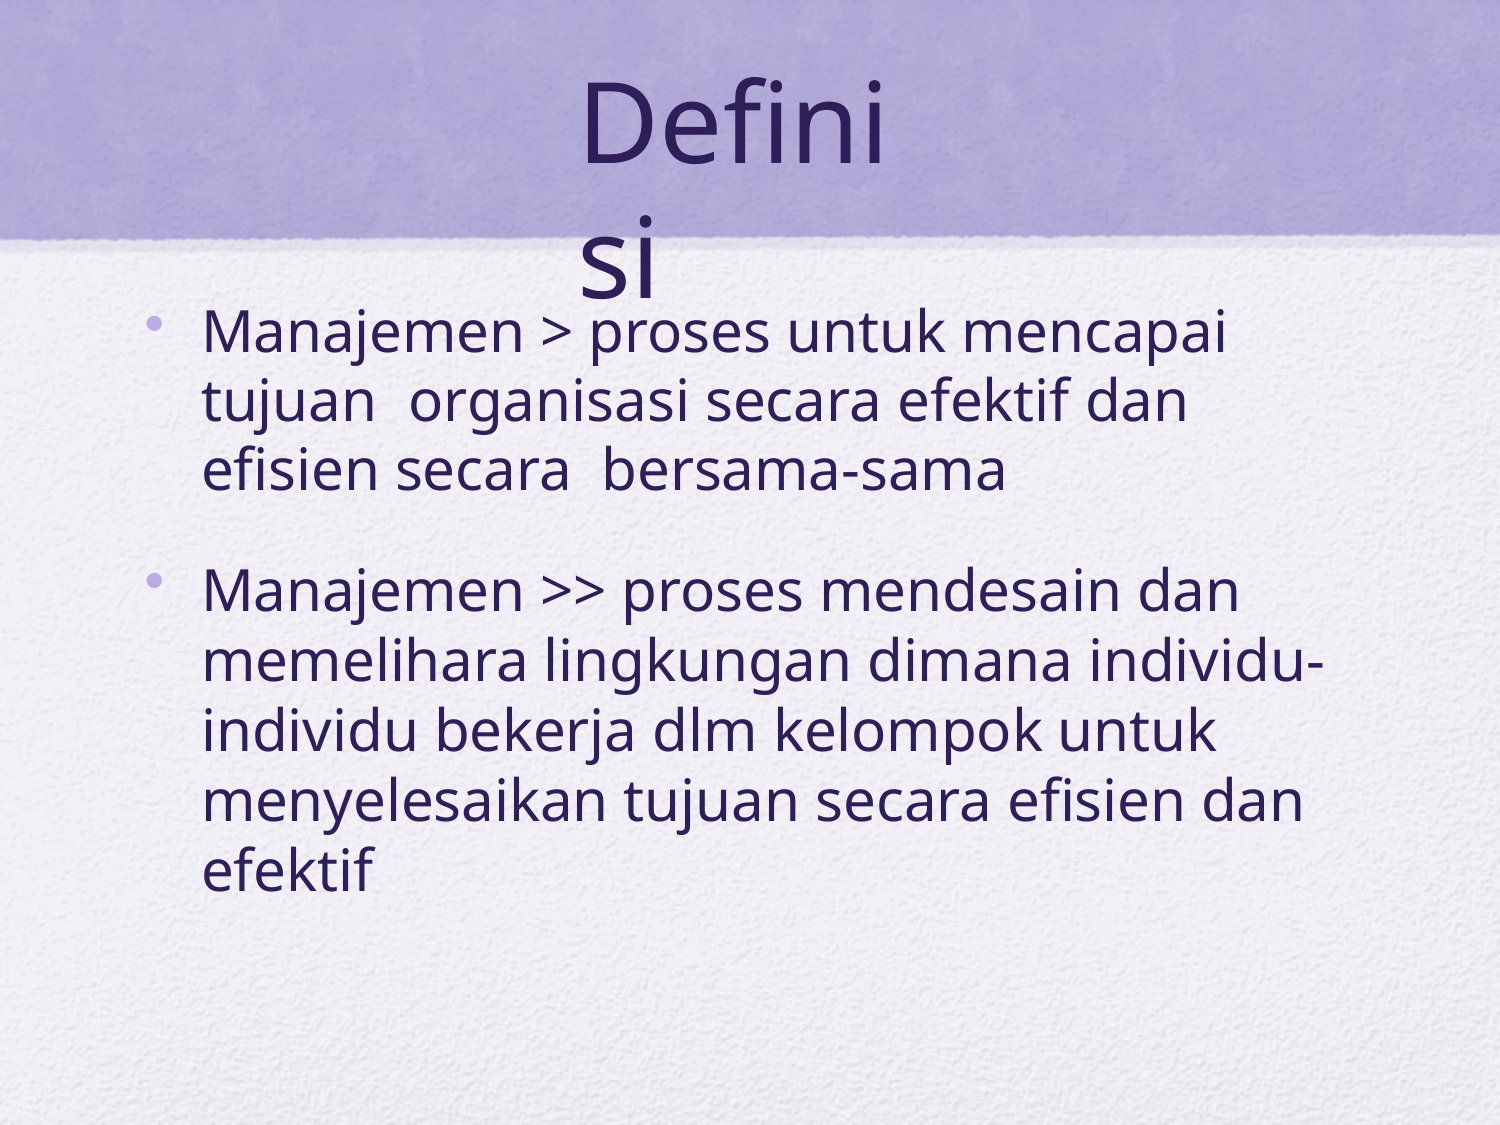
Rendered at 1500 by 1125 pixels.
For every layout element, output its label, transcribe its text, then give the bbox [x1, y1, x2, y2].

list Manajemen > proses untuk mencapai tujuan organisasi secara efektif dan eﬁsien secara bersama-sama Manajemen >> proses mendesain dan memelihara lingkungan dimana individu- individu bekerja dlm kelompok untuk menyelesaikan tujuan secara eﬁsien dan efektif [140, 294, 1360, 935]
picture [0, 0, 1500, 1125]
title Deﬁnisi [575, 48, 928, 294]
